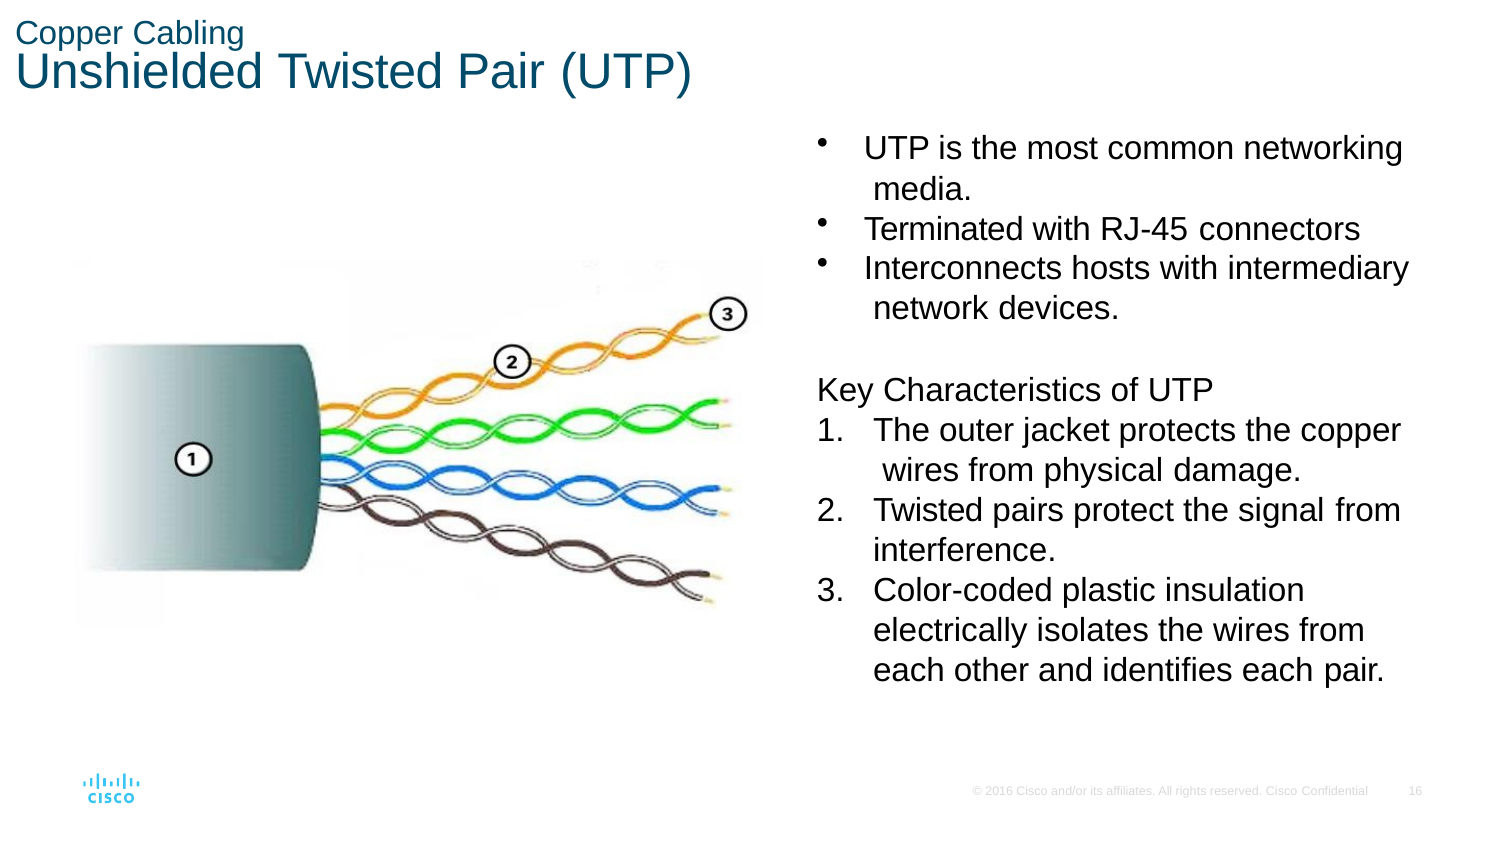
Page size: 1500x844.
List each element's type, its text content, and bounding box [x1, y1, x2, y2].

footer © 2016 Cisco and/or its affiliates. All rights reserved. Cisco Confidential [970, 782, 1381, 844]
title Unshielded Twisted Pair (UTP) [12, 36, 701, 180]
text_box UTP is the most common networking media. Terminated with RJ-45 connectors Interconnects hosts with intermediary network devices. Key Characteristics of UTP The outer jacket protects the copper wires from physical damage. Twisted pairs protect the signal from interference. Color-coded plastic insulation electrically isolates the wires from each other and identifies each pair. [814, 124, 1417, 688]
slide_number 23 [1402, 782, 1429, 844]
text_box Copper Cabling [12, 9, 249, 36]
text_box [74, 259, 763, 626]
